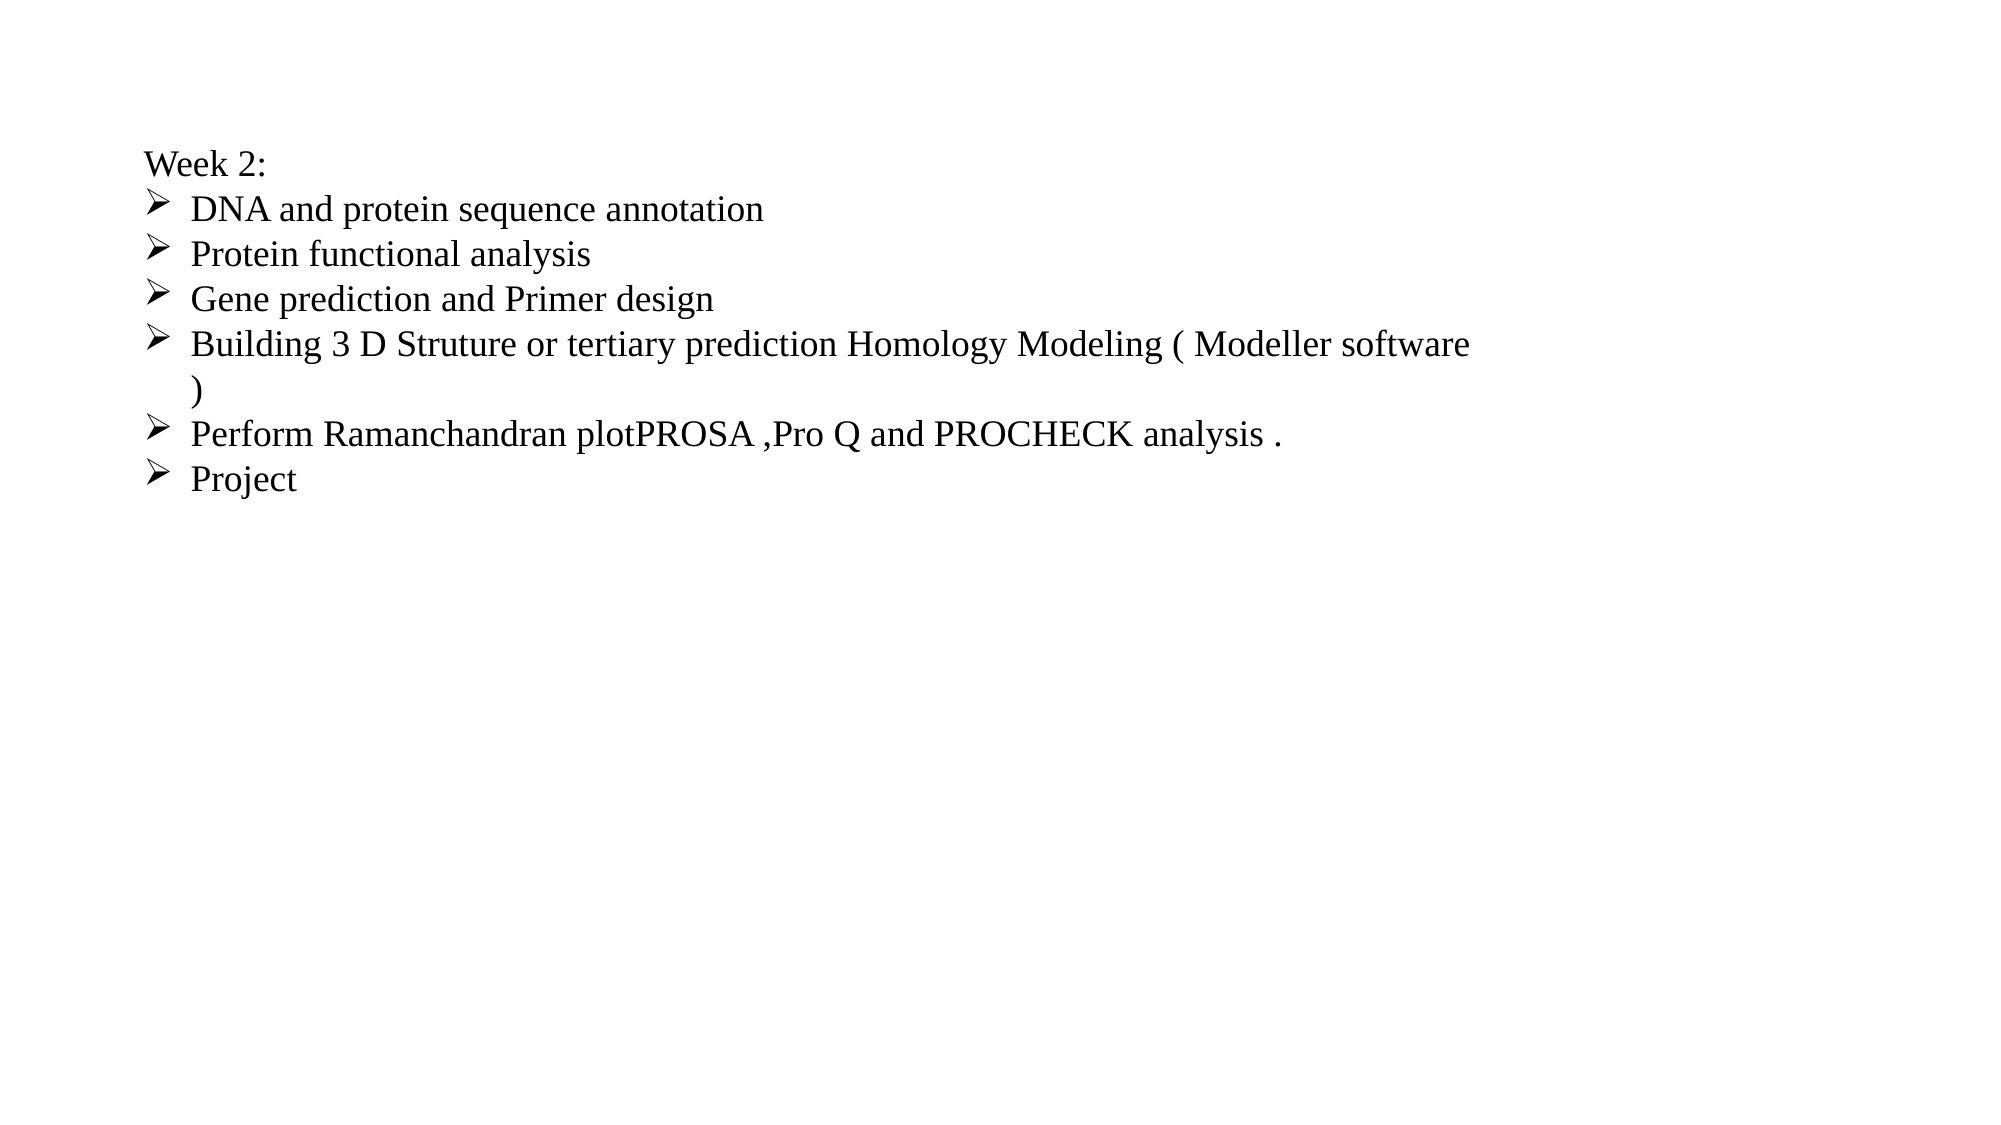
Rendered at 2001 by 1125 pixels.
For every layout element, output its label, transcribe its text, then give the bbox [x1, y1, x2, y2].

text_box Week 2: DNA and protein sequence annotation Protein functional analysis Gene prediction and Primer design Building 3 D Struture or tertiary prediction Homology Modeling ( Modeller software ) Perform Ramanchandran plotPROSA ,Pro Q and PROCHECK analysis . Project [128, 131, 1500, 555]
